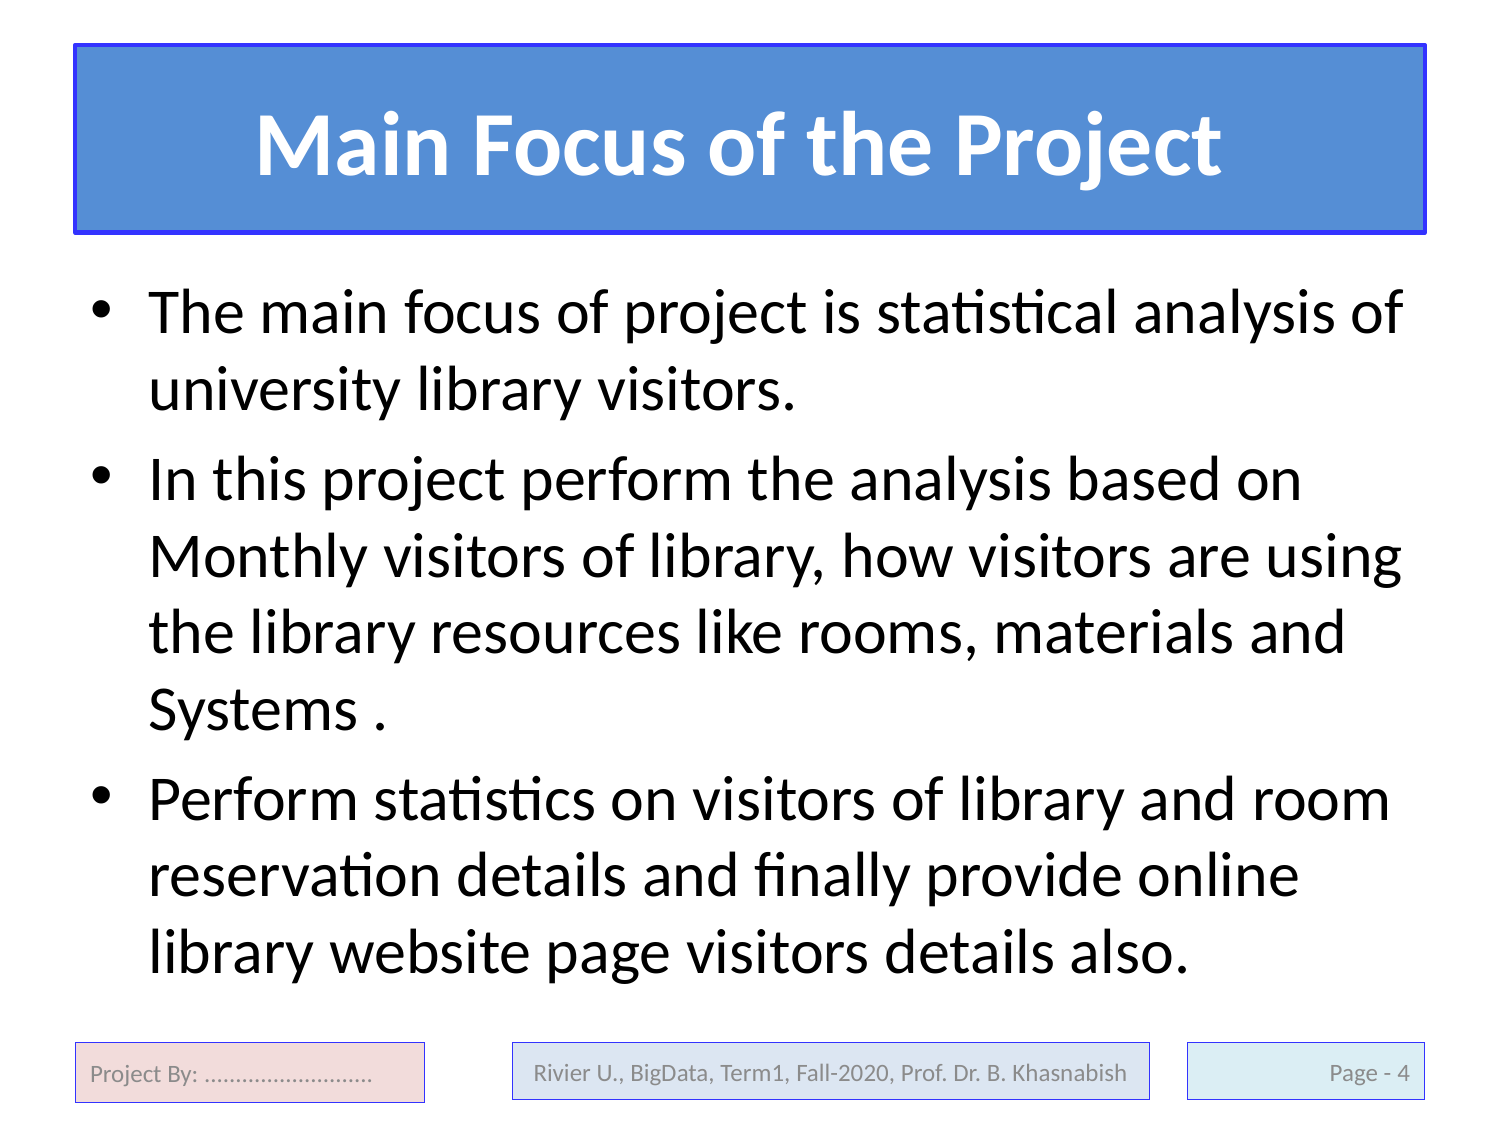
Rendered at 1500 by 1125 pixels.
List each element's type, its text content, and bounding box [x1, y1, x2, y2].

title Main Focus of the Project [73, 43, 1427, 235]
footer Rivier U., BigData, Term1, Fall-2020, Prof. Dr. B. Khasnabish [512, 1042, 1150, 1100]
list The main focus of project is statistical analysis of university library visitors. In this project perform the analysis based on Monthly visitors of library, how visitors are using the library resources like rooms, materials and Systems . Perform statistics on visitors of library and room reservation details and finally provide online library website page visitors details also. [75, 262, 1425, 1005]
slide_number Project By: ........................... [75, 1042, 425, 1103]
slide_number 4 [1187, 1042, 1425, 1100]
